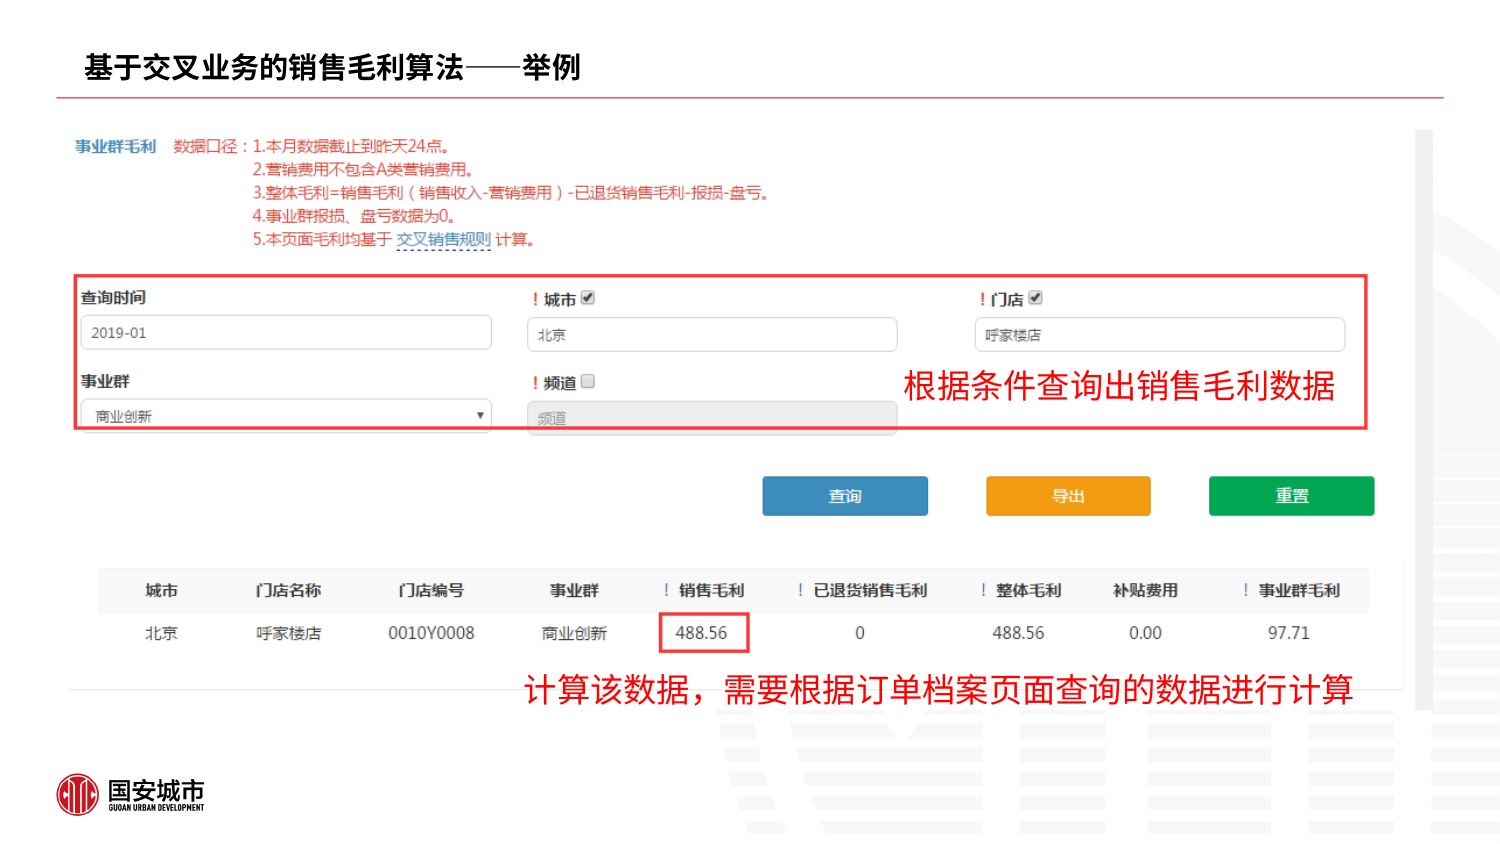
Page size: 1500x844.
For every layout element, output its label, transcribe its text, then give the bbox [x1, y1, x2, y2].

title 基于交叉业务的销售毛利算法——举例 [69, 32, 1319, 101]
picture [0, 0, 1500, 844]
